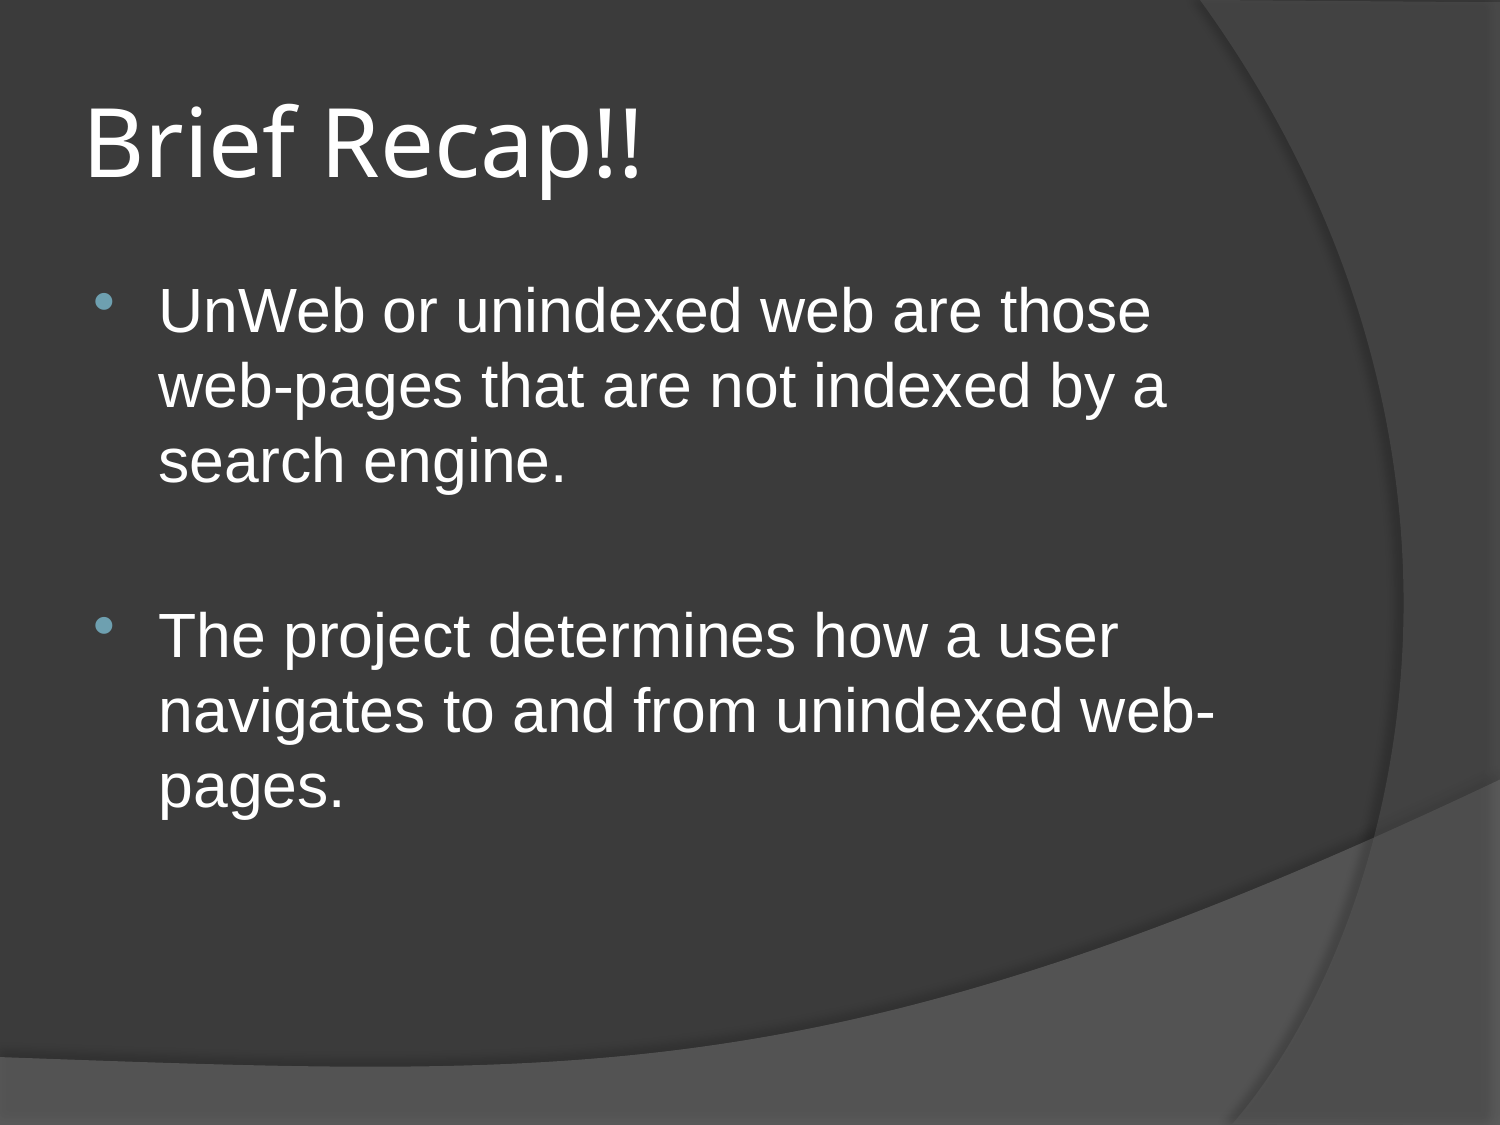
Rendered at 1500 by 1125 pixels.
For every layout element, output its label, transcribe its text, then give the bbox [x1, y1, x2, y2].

title Brief Recap!! [75, 45, 1300, 233]
list UnWeb or unindexed web are those web-pages that are not indexed by a search engine. The project determines how a user navigates to and from unindexed web-pages. [75, 262, 1300, 1005]
